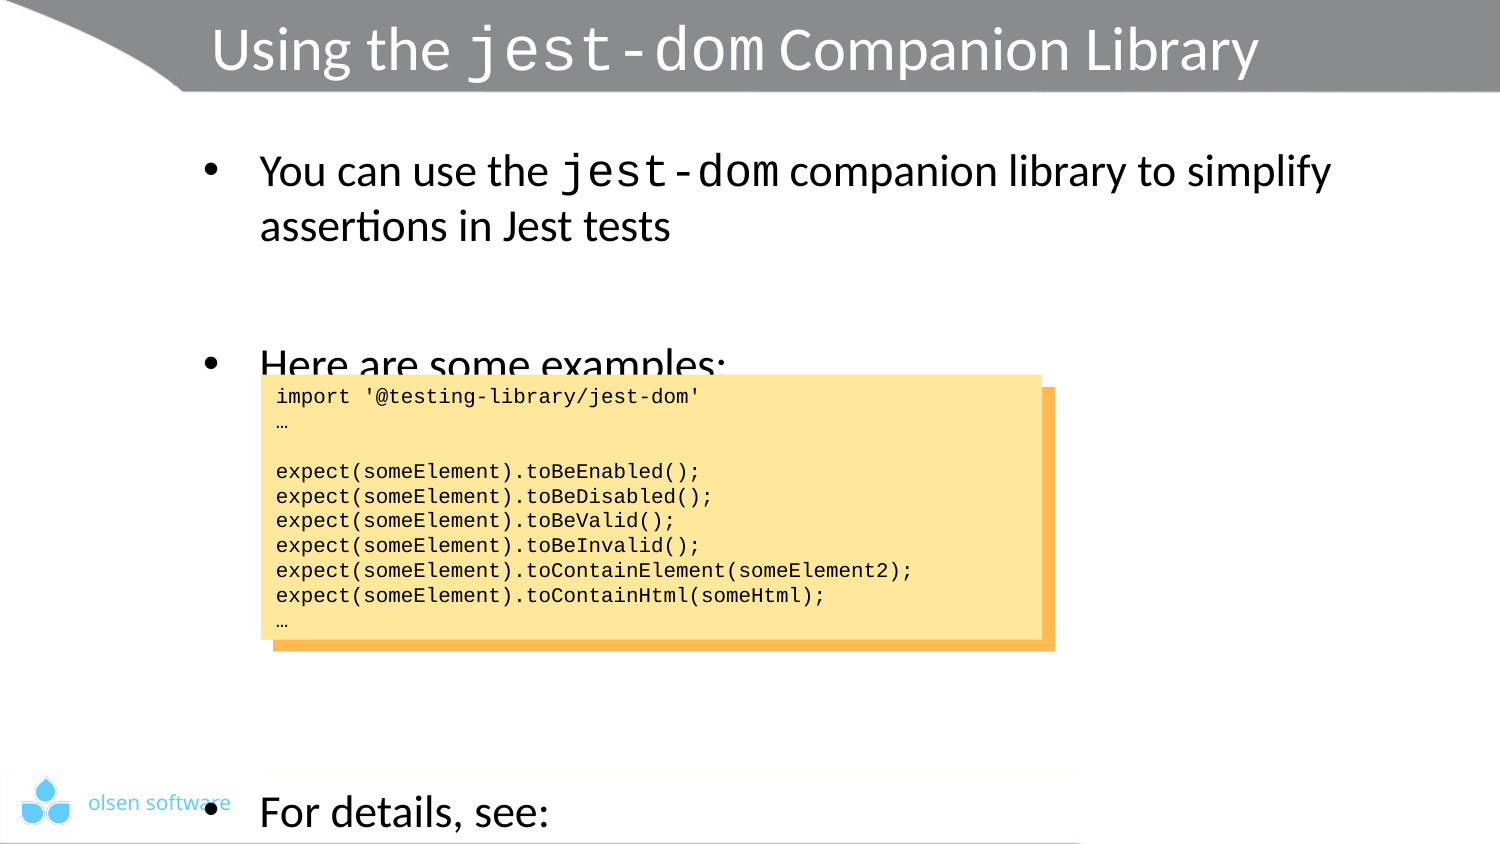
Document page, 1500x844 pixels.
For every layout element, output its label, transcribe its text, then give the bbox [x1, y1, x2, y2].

picture [0, 0, 1500, 844]
list You can use the jest-dom companion library to simplify assertions in Jest tests Here are some examples: For details, see: https://github.com/testing-library/jest-dom [188, 133, 1445, 716]
title Using the jest-dom Companion Library [187, 0, 1426, 93]
text_box import '@testing-library/jest-dom' … expect(someElement).toBeEnabled(); expect(someElement).toBeDisabled(); expect(someElement).toBeValid(); expect(someElement).toBeInvalid(); expect(someElement).toContainElement(someElement2); expect(someElement).toContainHtml(someHtml); … [260, 374, 1043, 640]
